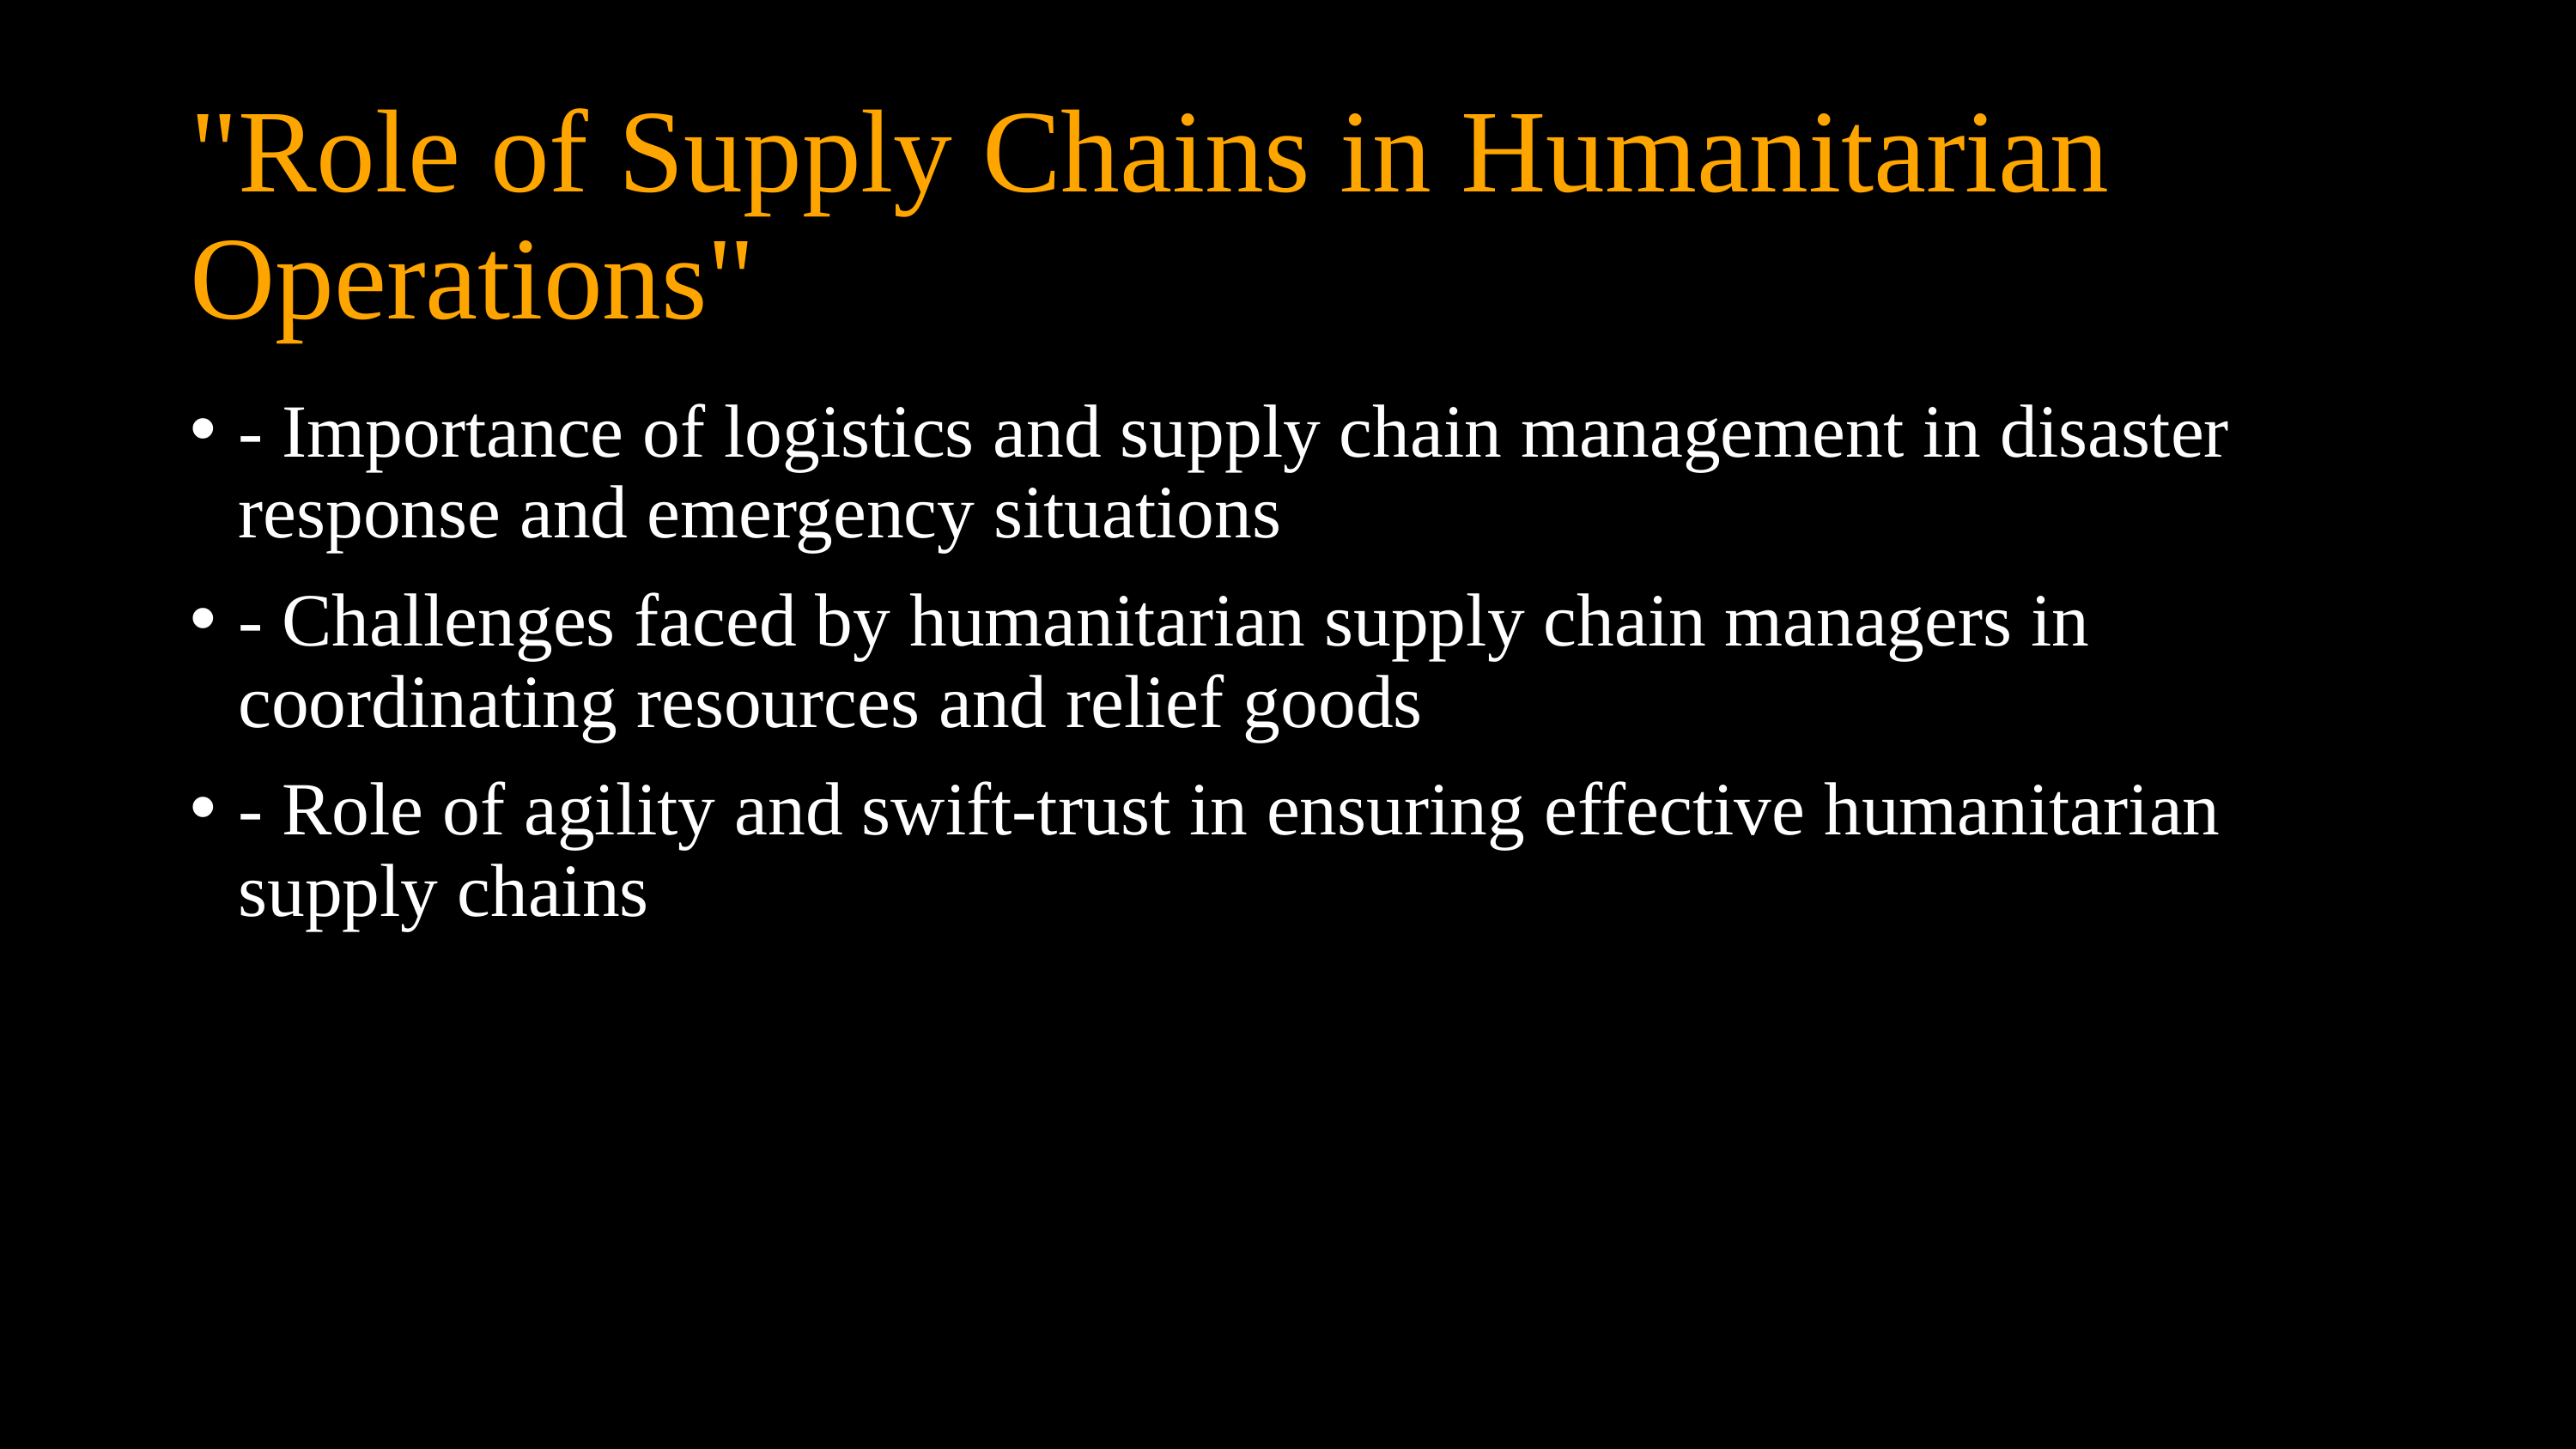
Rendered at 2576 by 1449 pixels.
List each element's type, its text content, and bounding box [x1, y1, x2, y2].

title "Role of Supply Chains in Humanitarian Operations" [177, 76, 2399, 357]
list - Importance of logistics and supply chain management in disaster response and emergency situations - Challenges faced by humanitarian supply chain managers in coordinating resources and relief goods - Role of agility and swift-trust in ensuring effective humanitarian supply chains [177, 385, 2399, 1305]
